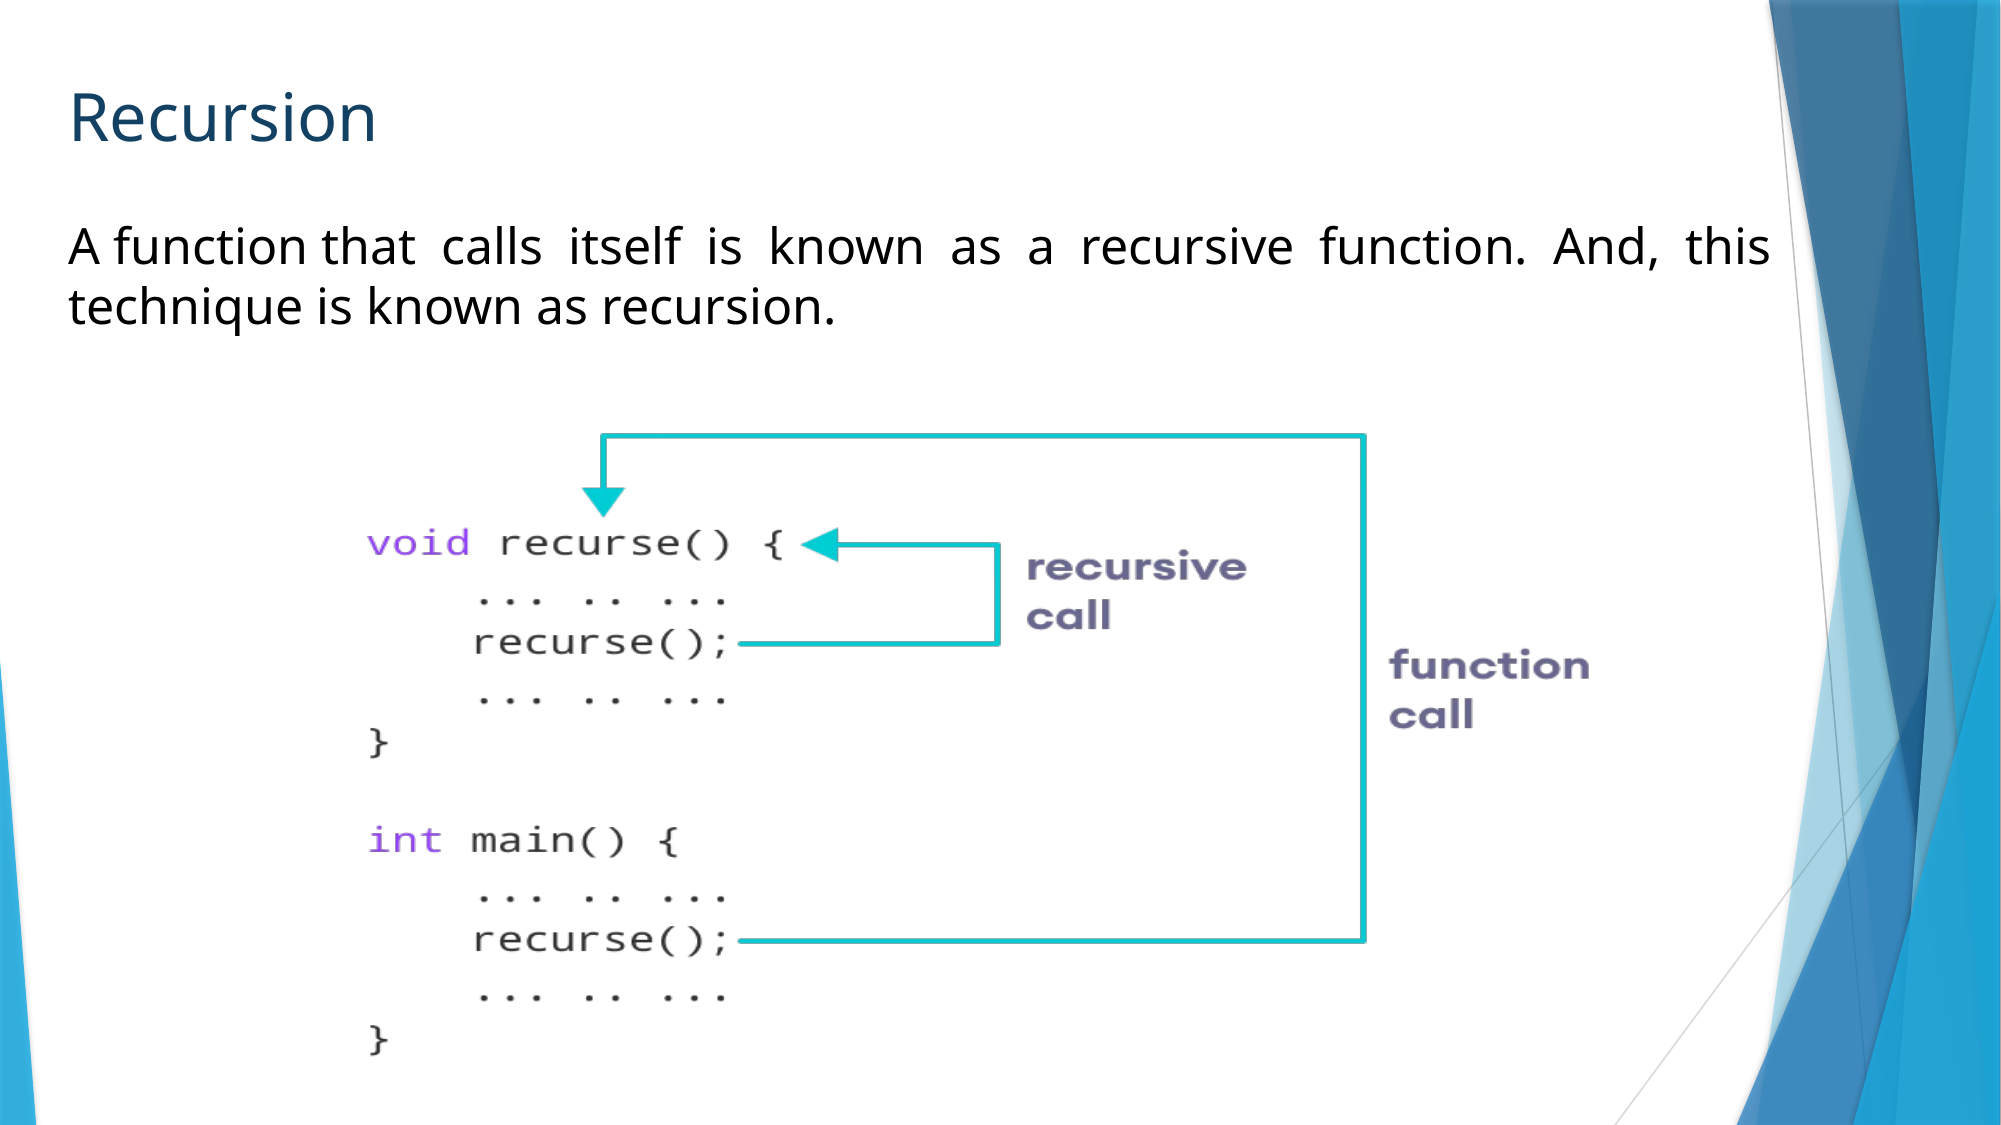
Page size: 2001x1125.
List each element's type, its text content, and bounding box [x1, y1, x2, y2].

text_box A function that calls itself is known as a recursive function. And, this technique is known as recursion. [53, 207, 1788, 343]
picture [346, 387, 1654, 1072]
text_box Recursion [53, 67, 831, 163]
